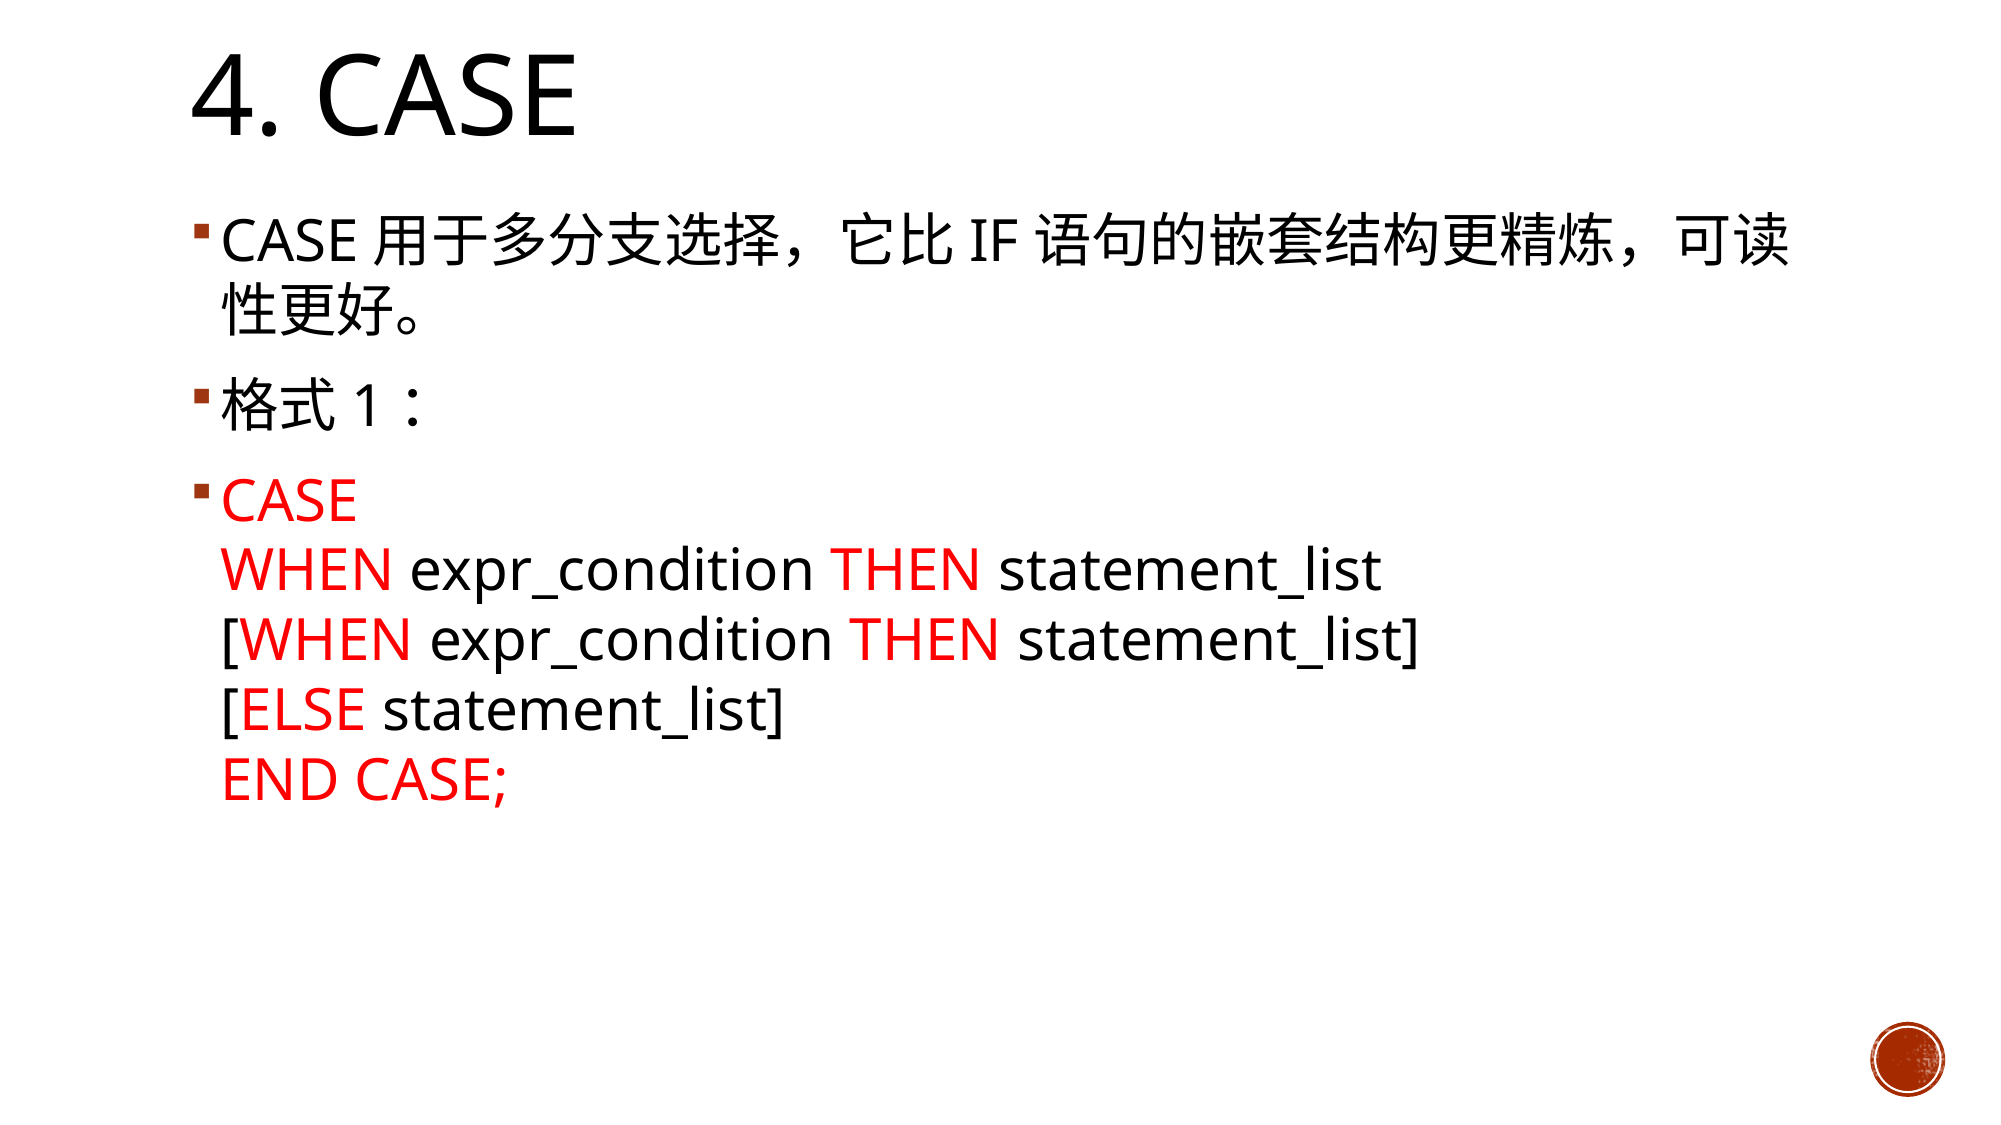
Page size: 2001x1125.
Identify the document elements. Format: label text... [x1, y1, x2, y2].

slide_number [1855, 1028, 1961, 1089]
title 4. CASE [175, 12, 1826, 186]
list CASE用于多分支选择，它比IF语句的嵌套结构更精炼，可读性更好。 格式1： CASE WHEN expr_condition THEN statement_list [WHEN expr_condition THEN statement_list] [ELSE statement_list] END CASE; [175, 195, 1826, 1013]
